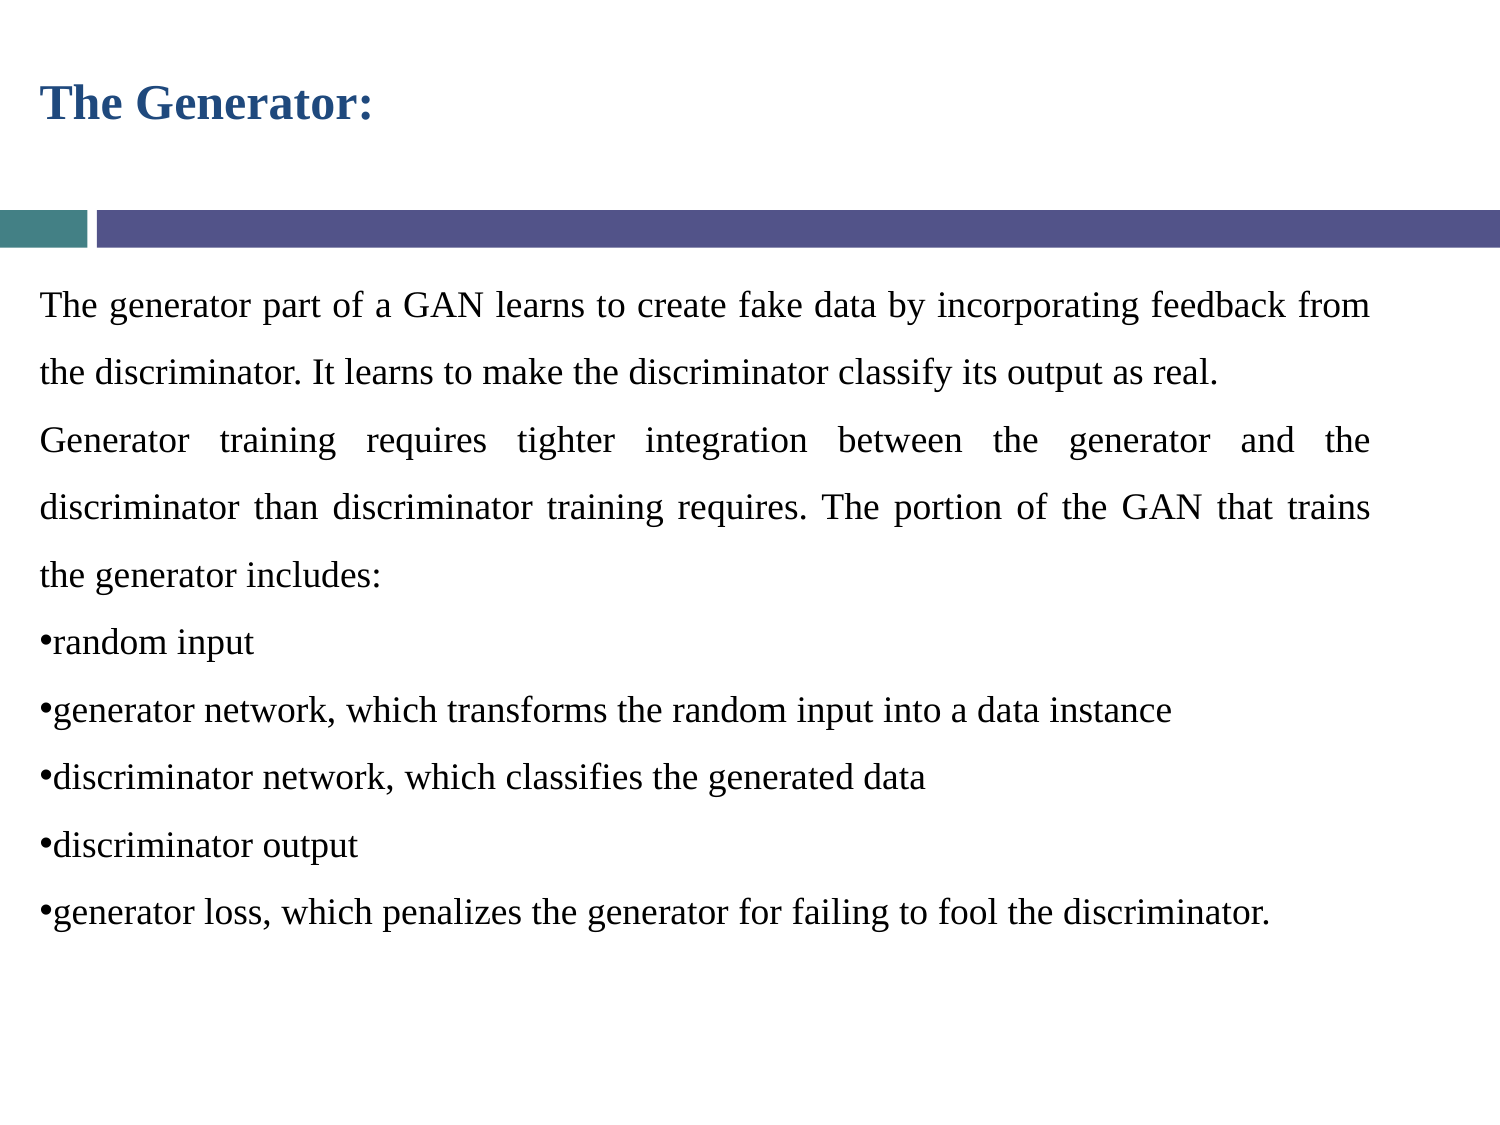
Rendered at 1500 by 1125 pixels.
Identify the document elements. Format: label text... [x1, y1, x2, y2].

text_box The Generator: [24, 62, 563, 138]
text_box The generator part of a GAN learns to create fake data by incorporating feedback from the discriminator. It learns to make the discriminator classify its output as real. Generator training requires tighter integration between the generator and the discriminator than discriminator training requires. The portion of the GAN that trains the generator includes: random input generator network, which transforms the random input into a data instance discriminator network, which classifies the generated data discriminator output generator loss, which penalizes the generator for failing to fool the discriminator. [24, 249, 1388, 1008]
